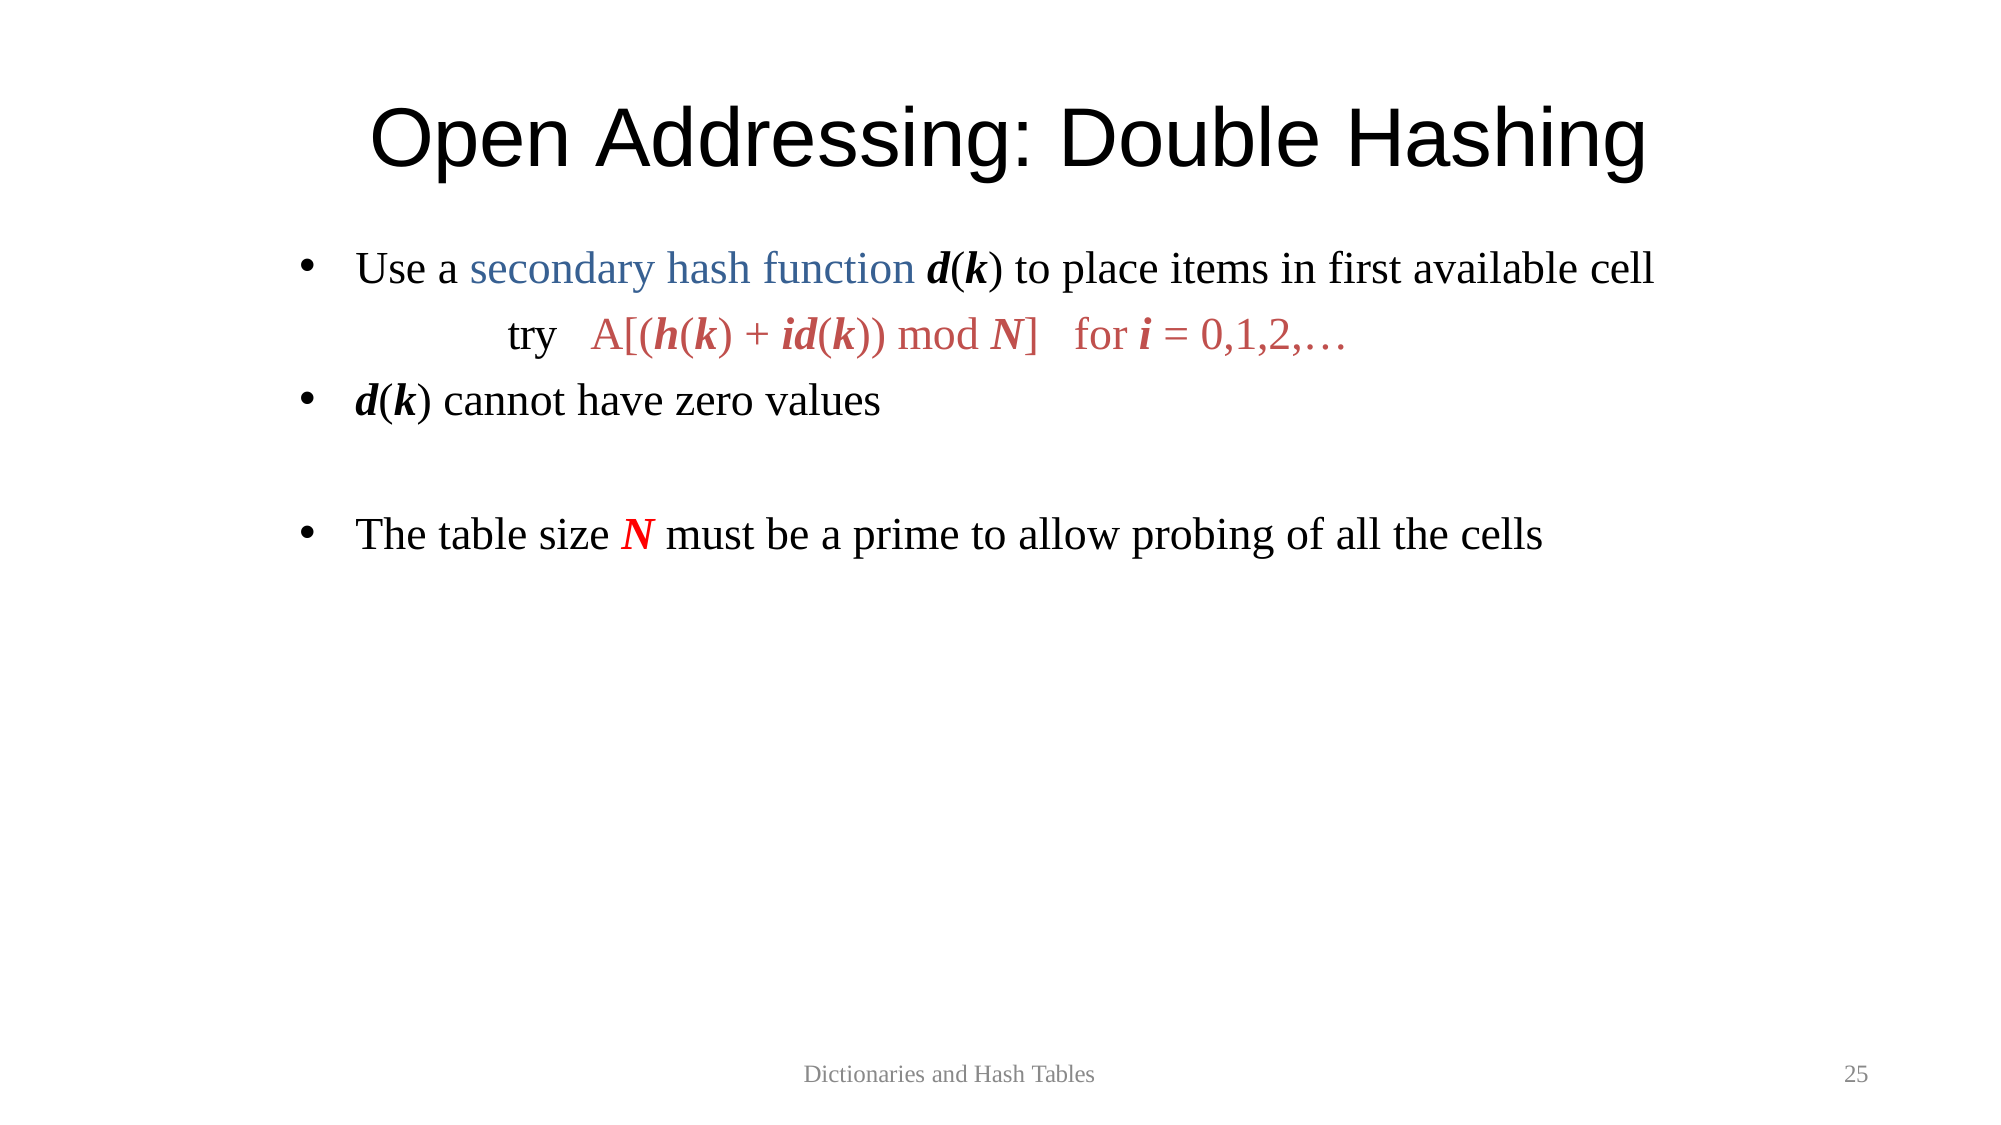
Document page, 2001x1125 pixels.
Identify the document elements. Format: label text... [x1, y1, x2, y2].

text_box Use a secondary hash function d(k) to place items in first available cell try A[(h(k) + id(k)) mod N] for i = 0,1,2,… d(k) cannot have zero values The table size N must be a prime to allow probing of all the cells [297, 224, 1659, 559]
footer Dictionaries and Hash Tables [801, 1058, 1199, 1125]
slide_number 25 [1838, 1058, 1891, 1125]
title Open Addressing: Double Hashing [287, 81, 2000, 272]
